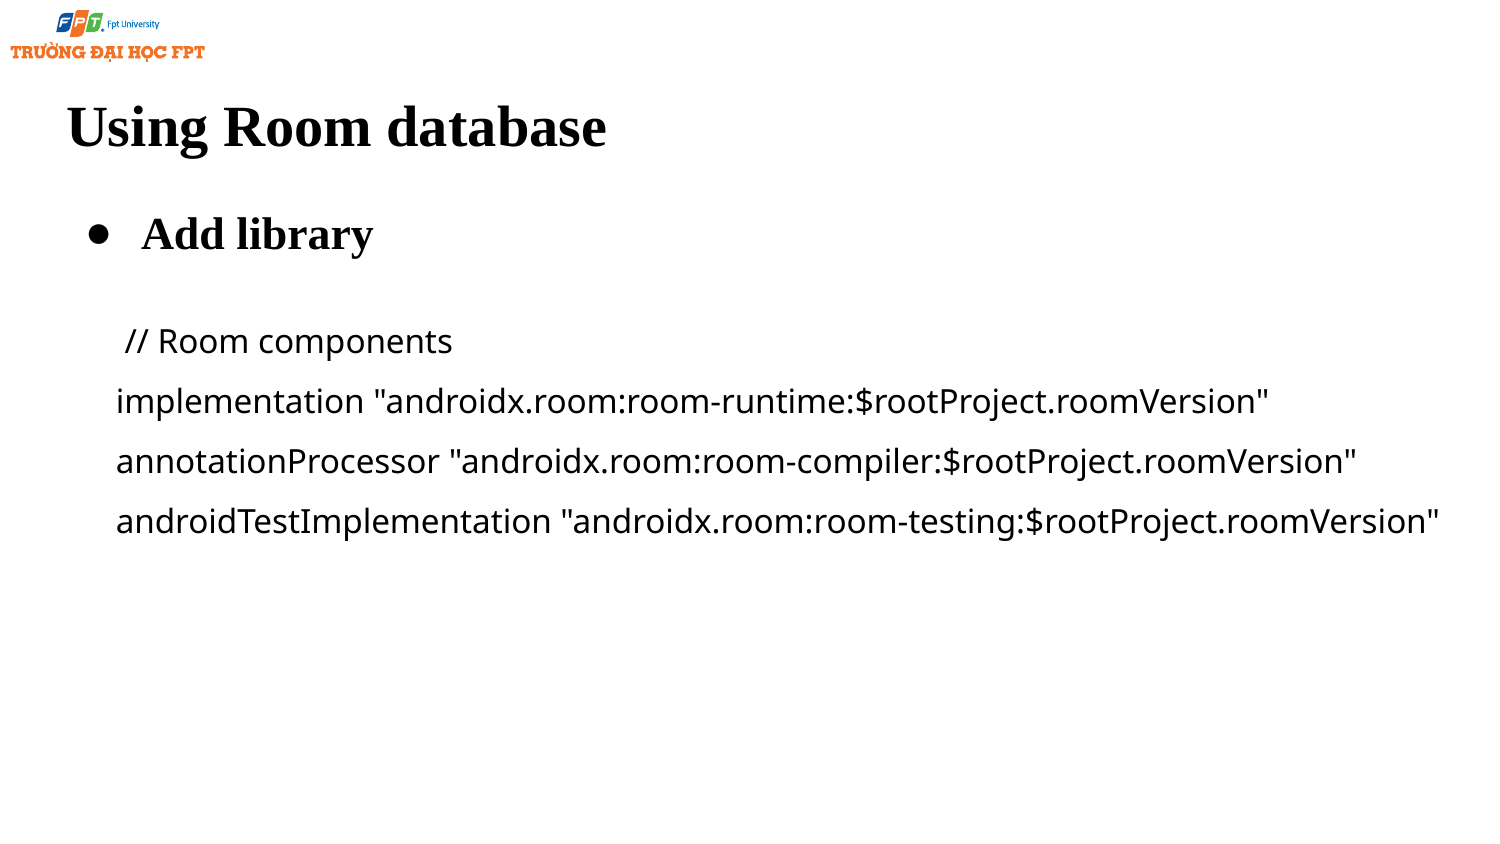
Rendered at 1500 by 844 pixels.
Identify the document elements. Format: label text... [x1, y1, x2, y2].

list Add library [51, 189, 1449, 750]
title Using Room database [51, 72, 1449, 167]
text_box // Room components implementation "androidx.room:room-runtime:$rootProject.roomVersion" annotationProcessor "androidx.room:room-compiler:$rootProject.roomVersion" androidTestImplementation "androidx.room:room-testing:$rootProject.roomVersion" [80, 300, 1453, 540]
